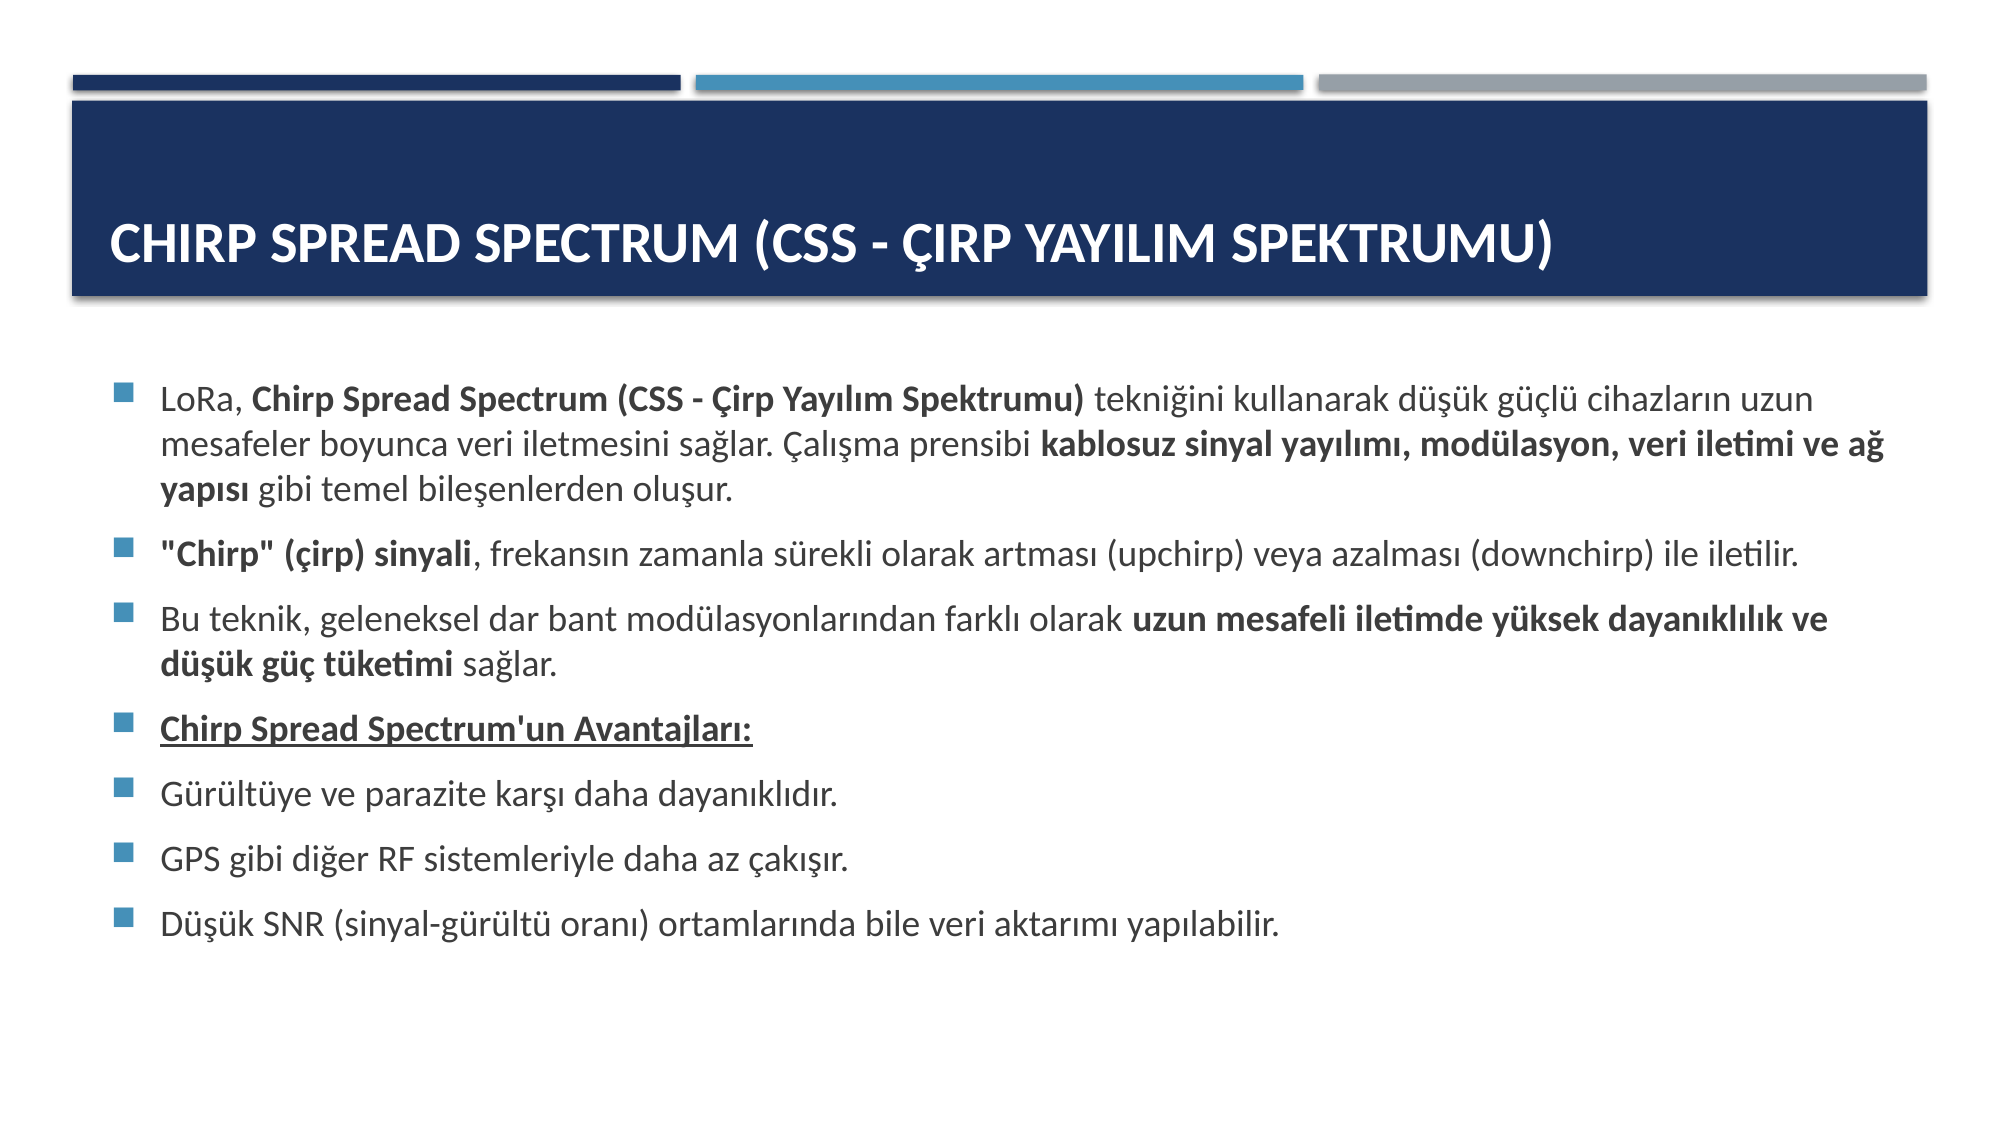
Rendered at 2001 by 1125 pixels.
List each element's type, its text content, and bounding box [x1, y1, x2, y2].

title Chirp Spread Spectrum (CSS - Çirp Yayılım Spektrumu) [95, 115, 1905, 282]
list LoRa, Chirp Spread Spectrum (CSS - Çirp Yayılım Spektrumu) tekniğini kullanarak düşük güçlü cihazların uzun mesafeler boyunca veri iletmesini sağlar. Çalışma prensibi kablosuz sinyal yayılımı, modülasyon, veri iletimi ve ağ yapısı gibi temel bileşenlerden oluşur. "Chirp" (çirp) sinyali, frekansın zamanla sürekli olarak artması (upchirp) veya azalması (downchirp) ile iletilir. Bu teknik, geleneksel dar bant modülasyonlarından farklı olarak uzun mesafeli iletimde yüksek dayanıklılık ve düşük güç tüketimi sağlar. Chirp Spread Spectrum'un Avantajları: Gürültüye ve parazite karşı daha dayanıklıdır. GPS gibi diğer RF sistemleriyle daha az çakışır. Düşük SNR (sinyal-gürültü oranı) ortamlarında bile veri aktarımı yapılabilir. [95, 357, 1905, 962]
